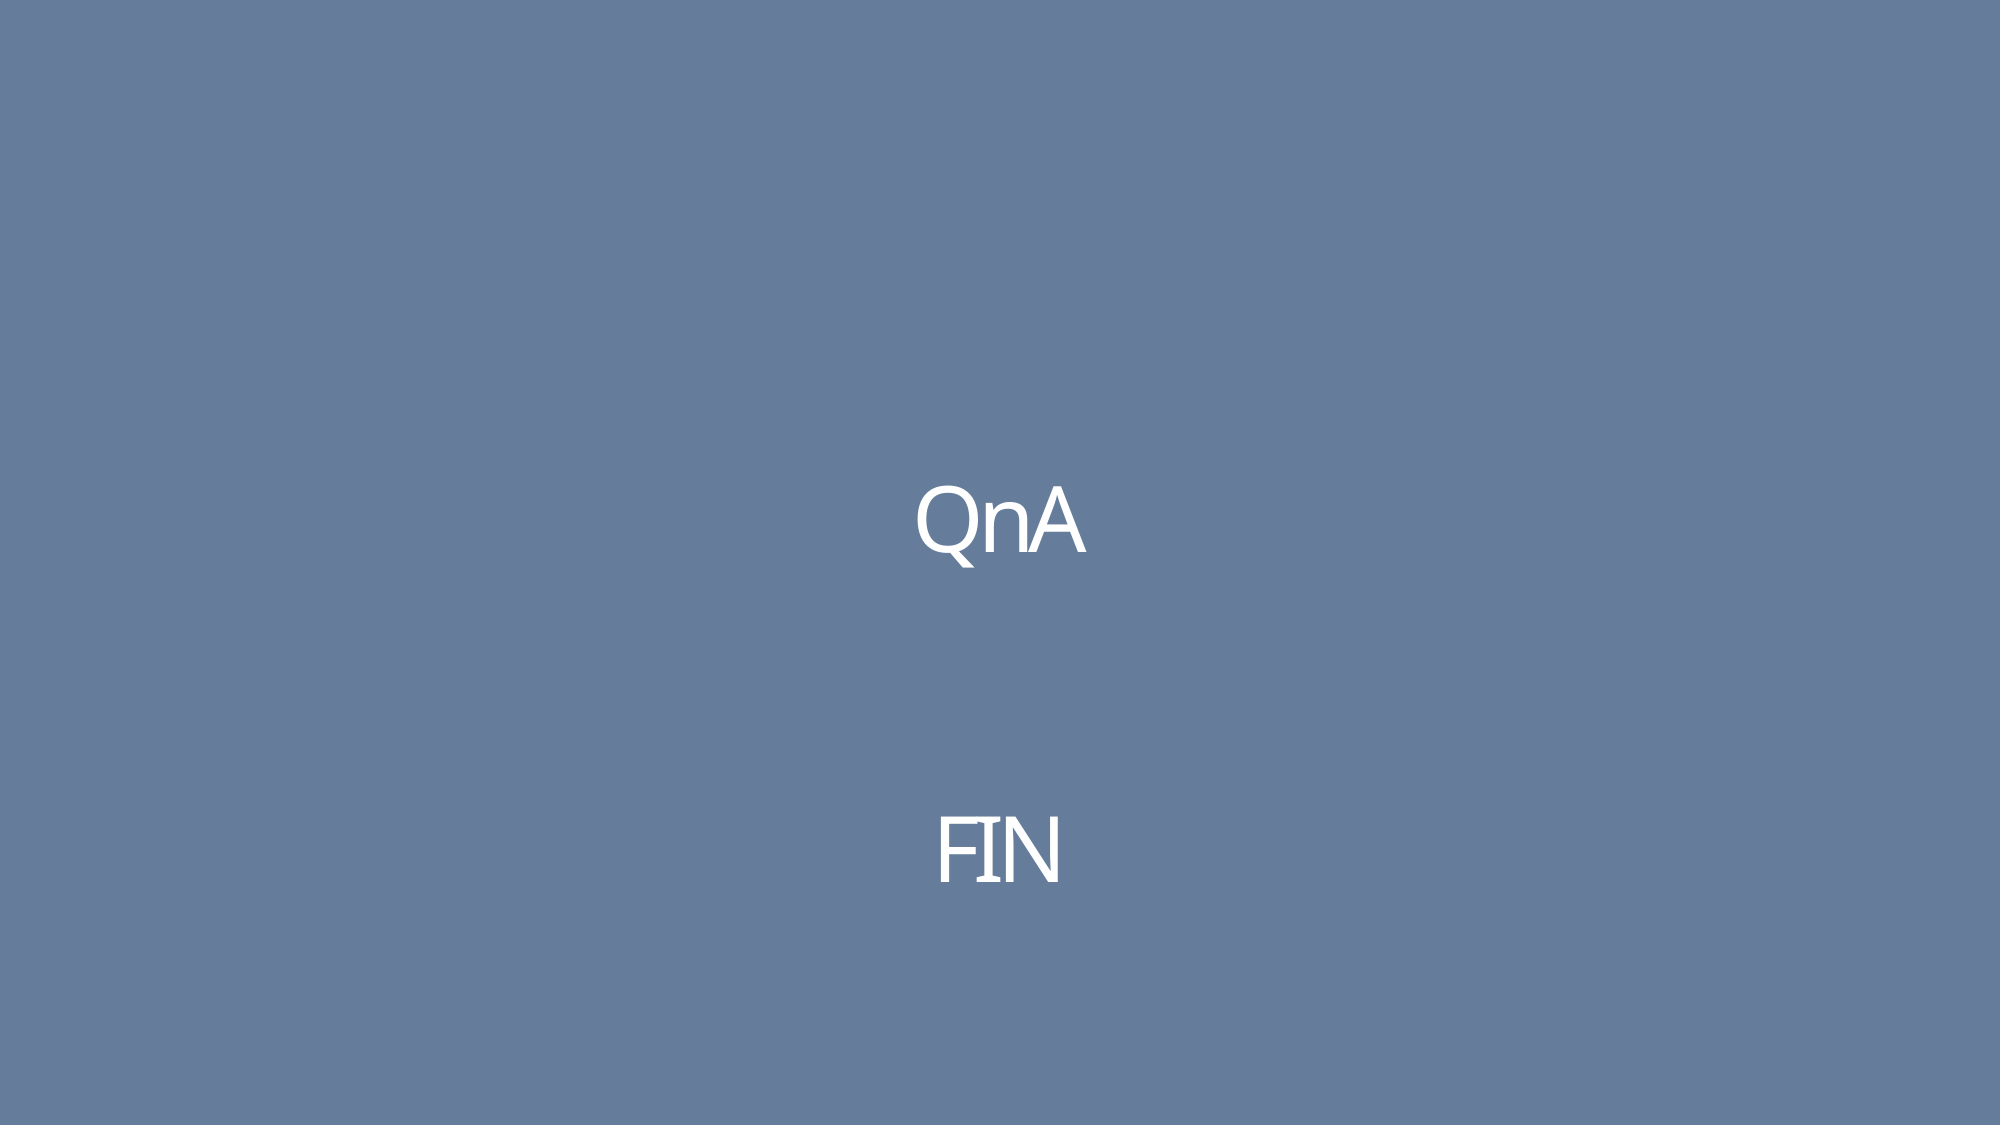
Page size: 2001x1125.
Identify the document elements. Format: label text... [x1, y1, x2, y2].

text_box QnA FIN [561, 453, 1439, 909]
